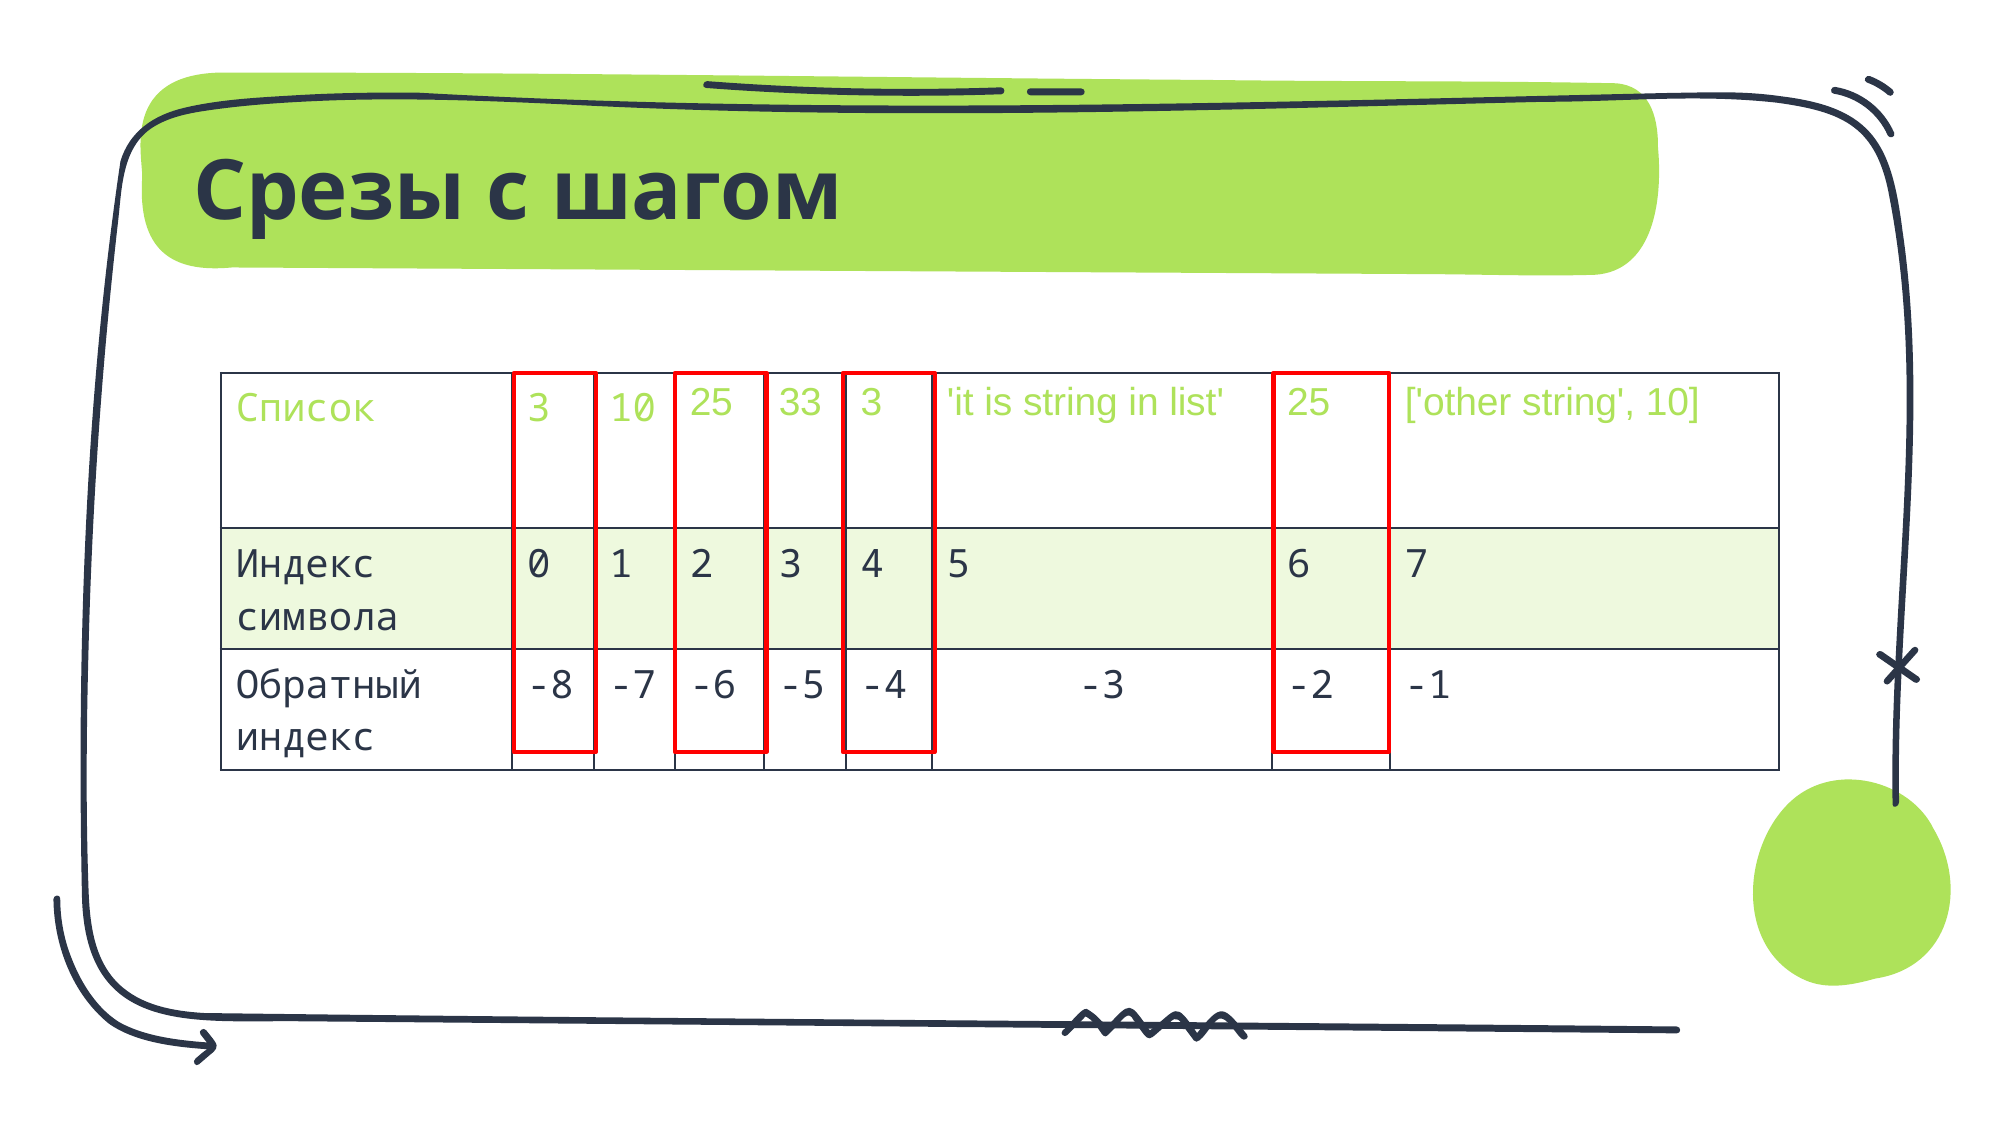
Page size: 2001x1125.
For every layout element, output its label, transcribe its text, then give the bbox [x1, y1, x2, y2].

table_cell Обратный индекс [222, 650, 511, 769]
table_cell -7 [595, 650, 674, 769]
table_cell -8 [513, 754, 593, 769]
table_cell -5 [765, 650, 845, 769]
table_cell -6 [676, 754, 763, 769]
table_header Список [222, 374, 511, 527]
table_cell -3 [933, 650, 1271, 769]
table_cell 1 [598, 529, 673, 648]
table_cell 3 [769, 529, 841, 648]
table_cell 5 [937, 529, 1271, 648]
text_box [512, 371, 598, 754]
text_box [1271, 371, 1391, 754]
table_header 'it is string in list' [937, 374, 1271, 527]
table_cell -4 [847, 754, 931, 769]
table_cell -1 [1391, 650, 1778, 769]
table_header 10 [598, 374, 673, 527]
text_box [841, 371, 937, 754]
title Срезы с шагом [193, 149, 1599, 237]
table_cell Индекс символа [222, 529, 511, 648]
table_header ['other string', 10] [1391, 374, 1778, 527]
table_header 33 [769, 374, 841, 527]
table_cell -2 [1273, 754, 1389, 769]
table_cell 7 [1391, 529, 1778, 648]
text_box [673, 371, 769, 754]
